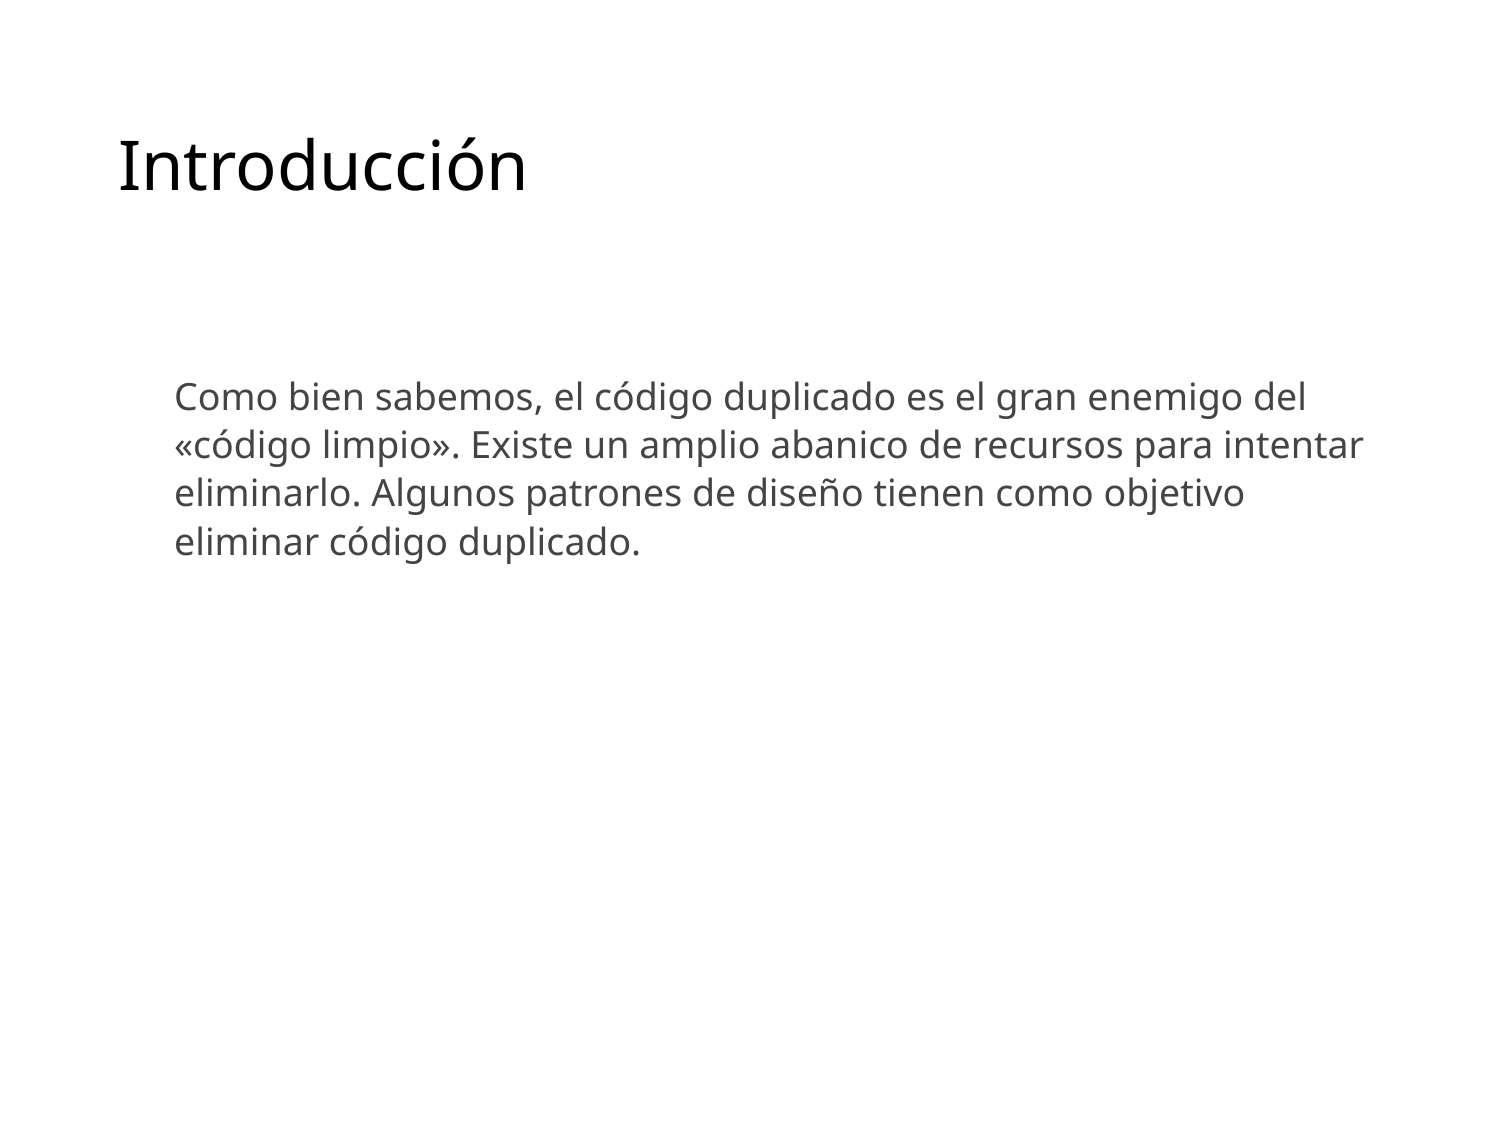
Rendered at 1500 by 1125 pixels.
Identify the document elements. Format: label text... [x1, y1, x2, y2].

title Introducción [103, 59, 1397, 278]
text_box Como bien sabemos, el código duplicado es el gran enemigo del «código limpio». Existe un amplio abanico de recursos para intentar eliminarlo. Algunos patrones de diseño tienen como objetivo eliminar código duplicado. [159, 361, 1400, 571]
